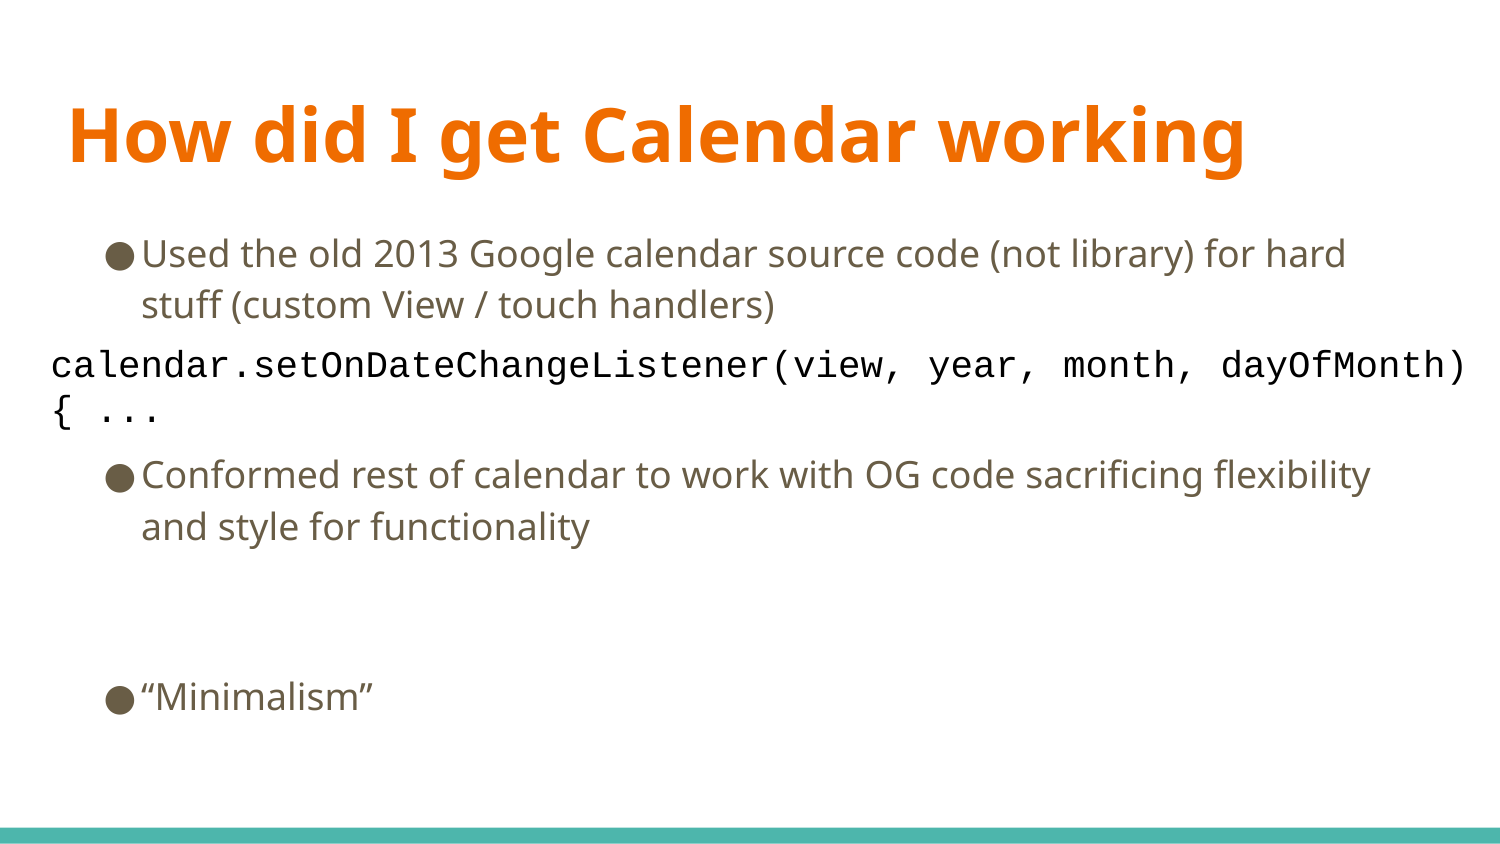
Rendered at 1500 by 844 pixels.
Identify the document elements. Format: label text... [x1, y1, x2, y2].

list Used the old 2013 Google calendar source code (not library) for hard stuff (custom View / touch handlers) Conformed rest of calendar to work with OG code sacrificing flexibility and style for functionality “Minimalism” [51, 385, 1449, 750]
title How did I get Calendar working [51, 72, 1449, 189]
list Used the old 2013 Google calendar source code (not library) for hard stuff (custom View / touch handlers) Conformed rest of calendar to work with OG code sacrificing flexibility and style for functionality “Minimalism” [51, 207, 1449, 324]
text_box calendar.setOnDateChangeListener(view, year, month, dayOfMonth) { ... [35, 324, 1500, 385]
